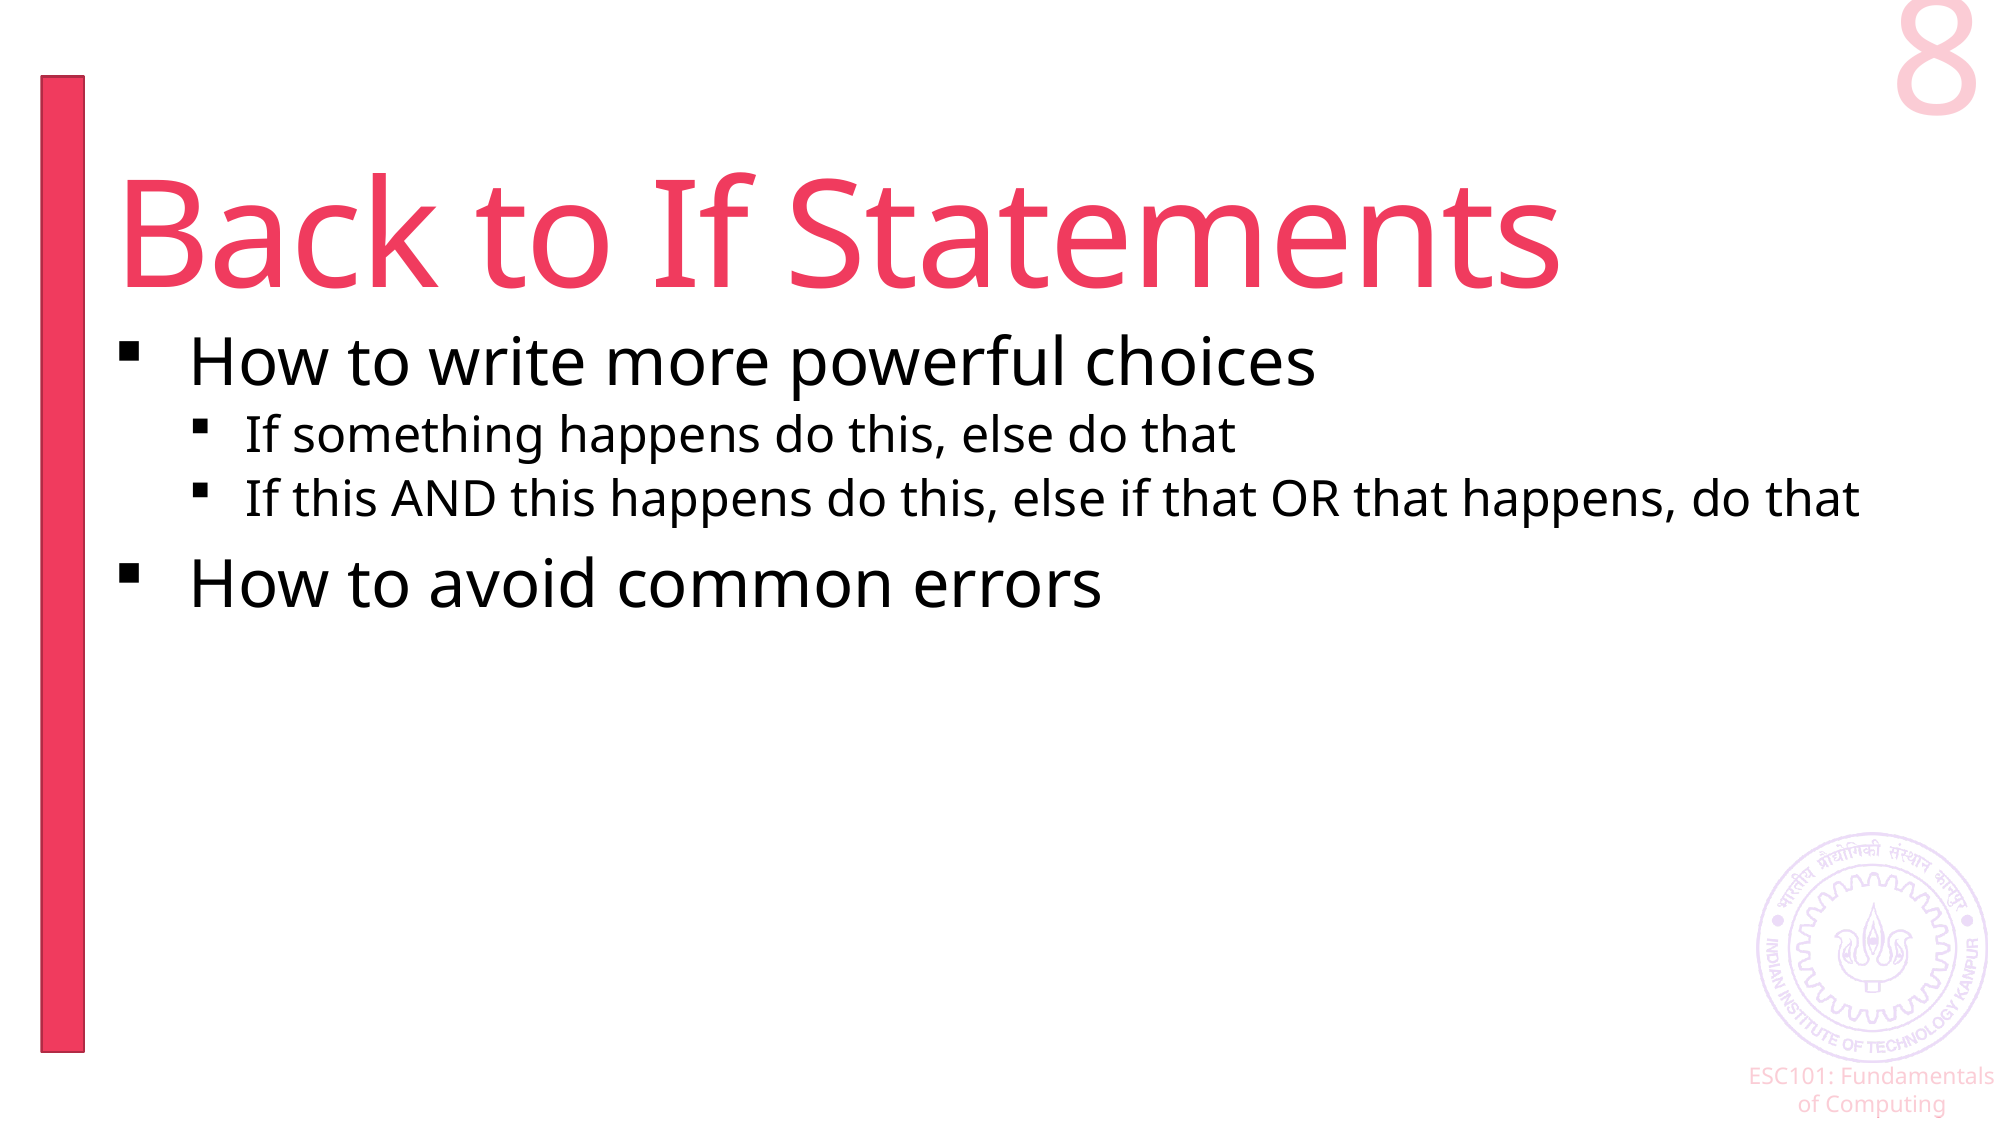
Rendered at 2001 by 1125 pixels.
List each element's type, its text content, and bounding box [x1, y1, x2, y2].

list How to write more powerful choices If something happens do this, else do that If this AND this happens do this, else if that OR that happens, do that How to avoid common errors [98, 324, 1945, 1052]
slide_number 8 [1520, 6, 2000, 183]
title Back to If Statements [98, 76, 1945, 324]
